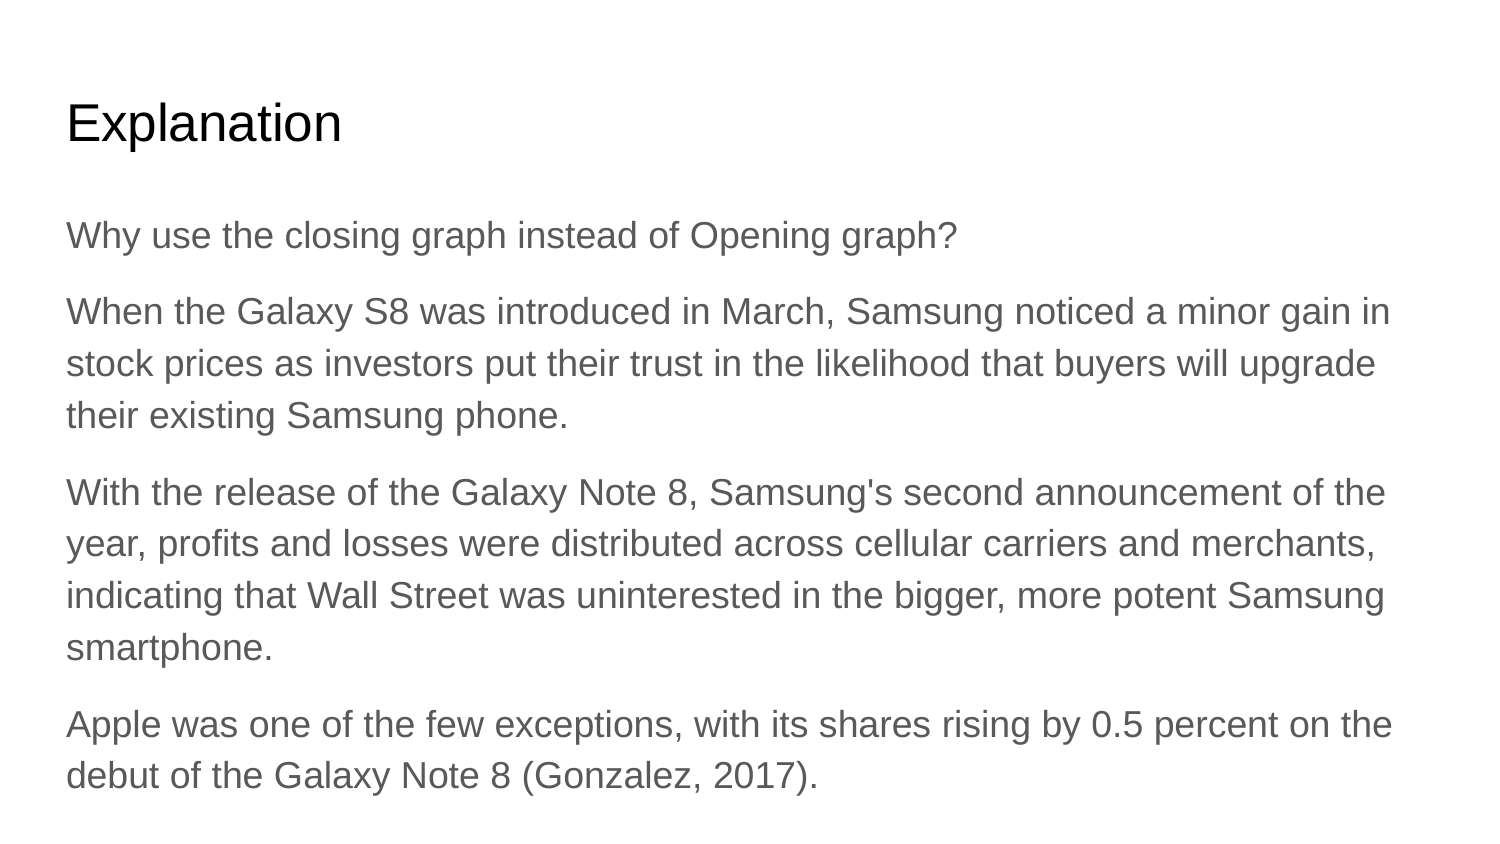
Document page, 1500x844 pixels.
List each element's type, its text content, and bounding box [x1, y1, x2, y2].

list Why use the closing graph instead of Opening graph? When the Galaxy S8 was introduced in March, Samsung noticed a minor gain in stock prices as investors put their trust in the likelihood that buyers will upgrade their existing Samsung phone. With the release of the Galaxy Note 8, Samsung's second announcement of the year, profits and losses were distributed across cellular carriers and merchants, indicating that Wall Street was uninterested in the bigger, more potent Samsung smartphone. Apple was one of the few exceptions, with its shares rising by 0.5 percent on the debut of the Galaxy Note 8 (Gonzalez, 2017). [51, 189, 1449, 833]
title Explanation [51, 72, 1449, 167]
